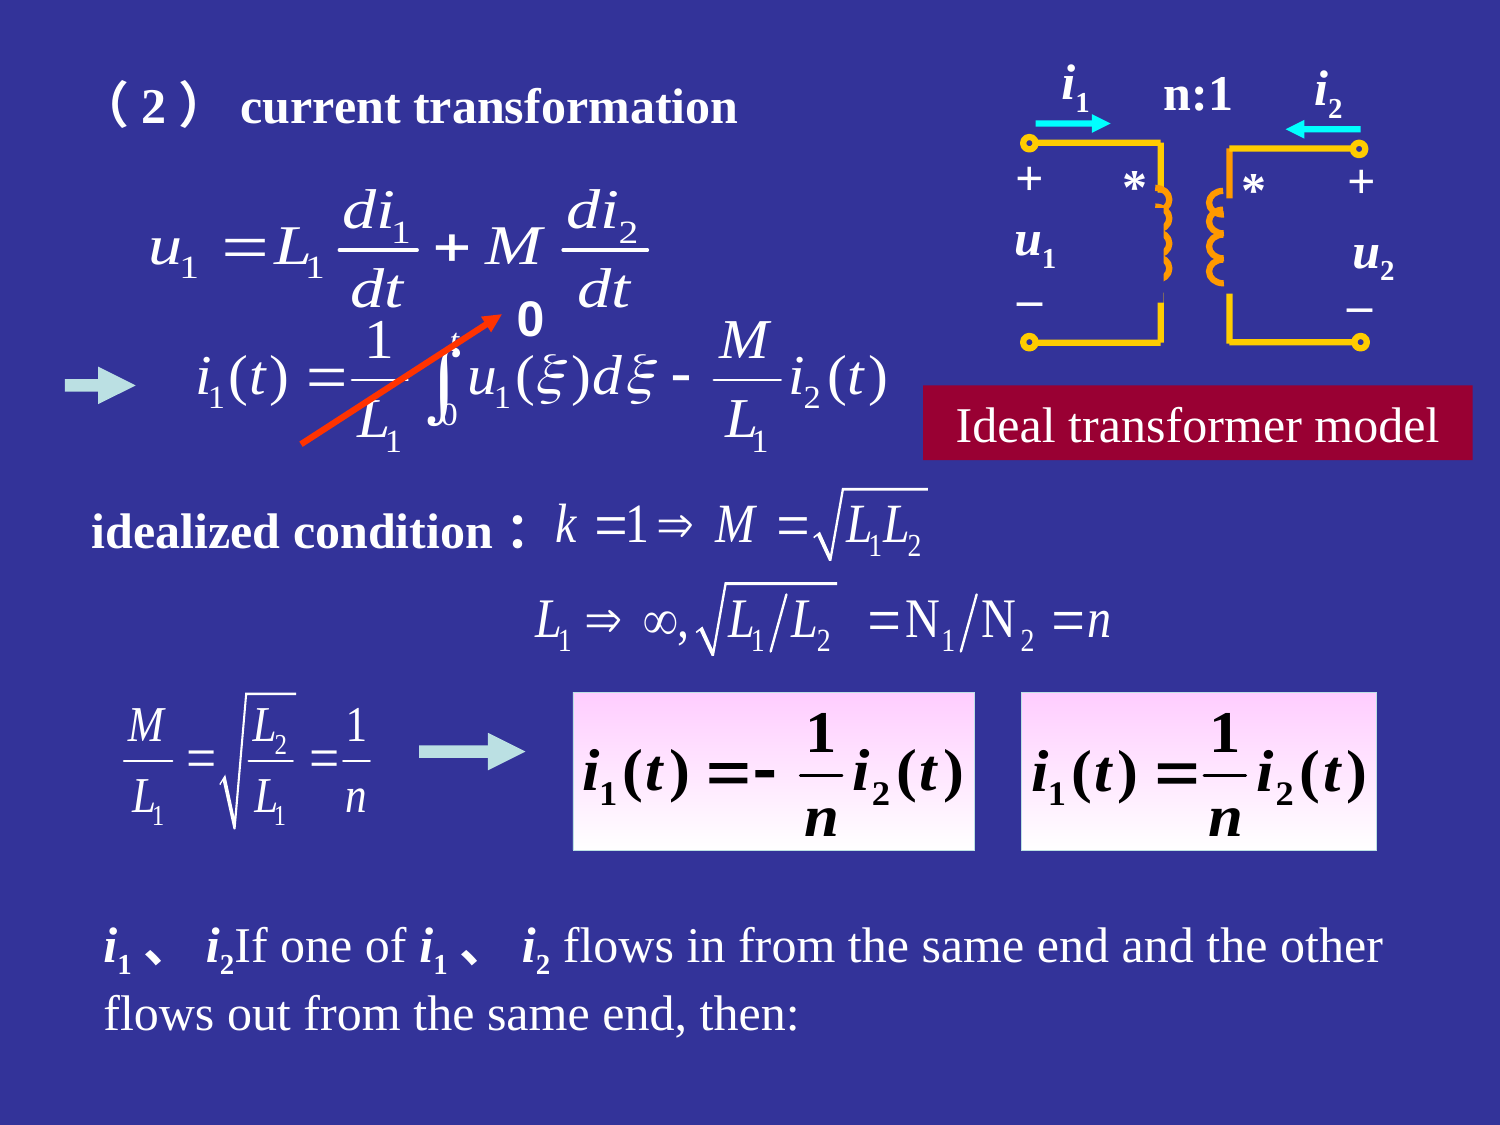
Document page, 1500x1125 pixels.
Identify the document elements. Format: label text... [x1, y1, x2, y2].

text_box [419, 745, 526, 758]
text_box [548, 477, 952, 570]
text_box idealized condition： [76, 491, 543, 567]
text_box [188, 304, 899, 465]
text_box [1104, 42, 1306, 303]
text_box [1021, 692, 1377, 851]
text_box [526, 571, 1122, 670]
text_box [997, 42, 1412, 349]
text_box （2）current transformation [64, 66, 817, 142]
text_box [116, 680, 380, 841]
text_box Ideal transformer model [923, 385, 1473, 461]
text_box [572, 692, 975, 851]
text_box [64, 379, 136, 392]
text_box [139, 174, 664, 321]
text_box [300, 278, 597, 445]
text_box i1、i2If one of i1、i2 flows in from the same end and the other flows out from the same end, then: [88, 904, 1400, 1048]
